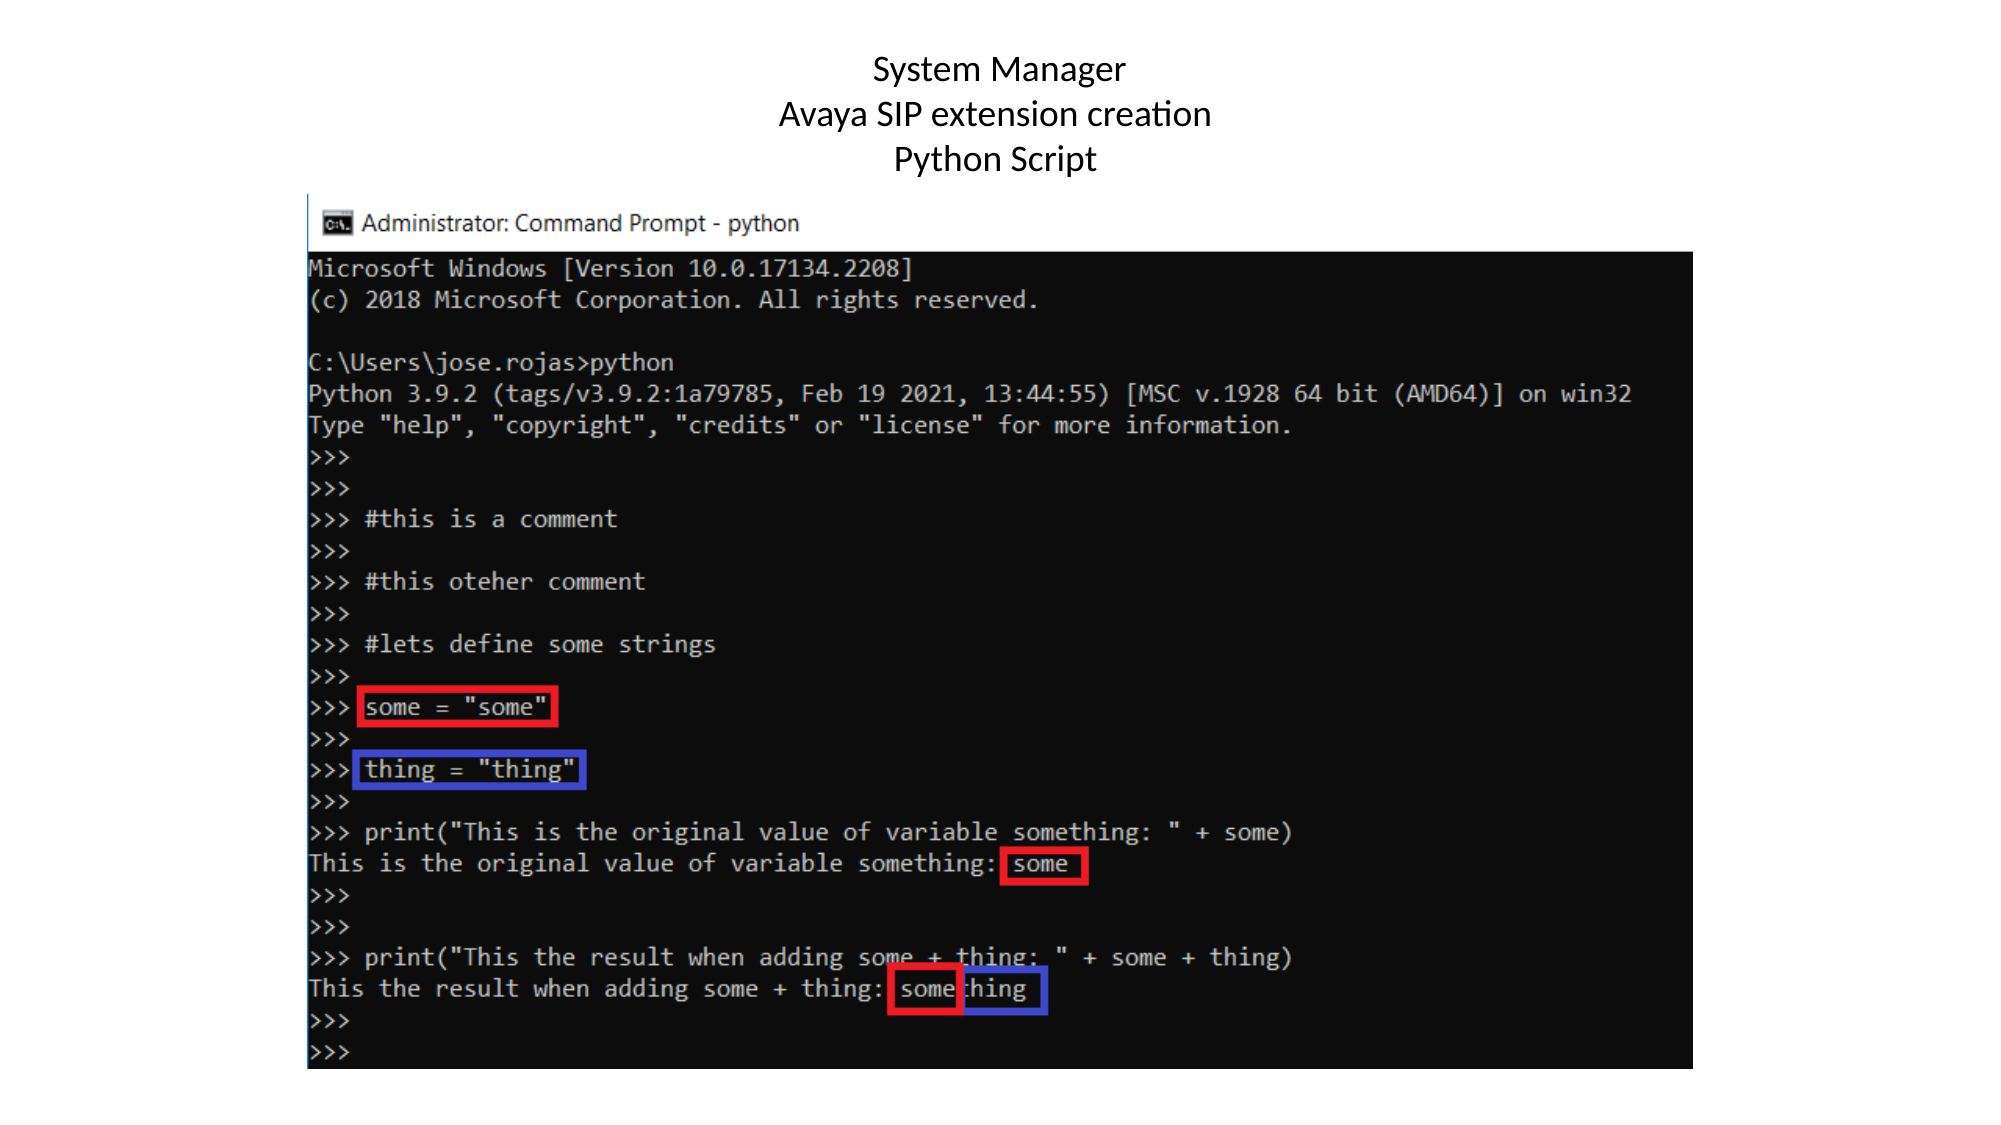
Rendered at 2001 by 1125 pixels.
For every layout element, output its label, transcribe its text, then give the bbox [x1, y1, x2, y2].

text_box System Manager Avaya SIP extension creation Python Script [764, 36, 1236, 187]
picture [307, 194, 1693, 1069]
